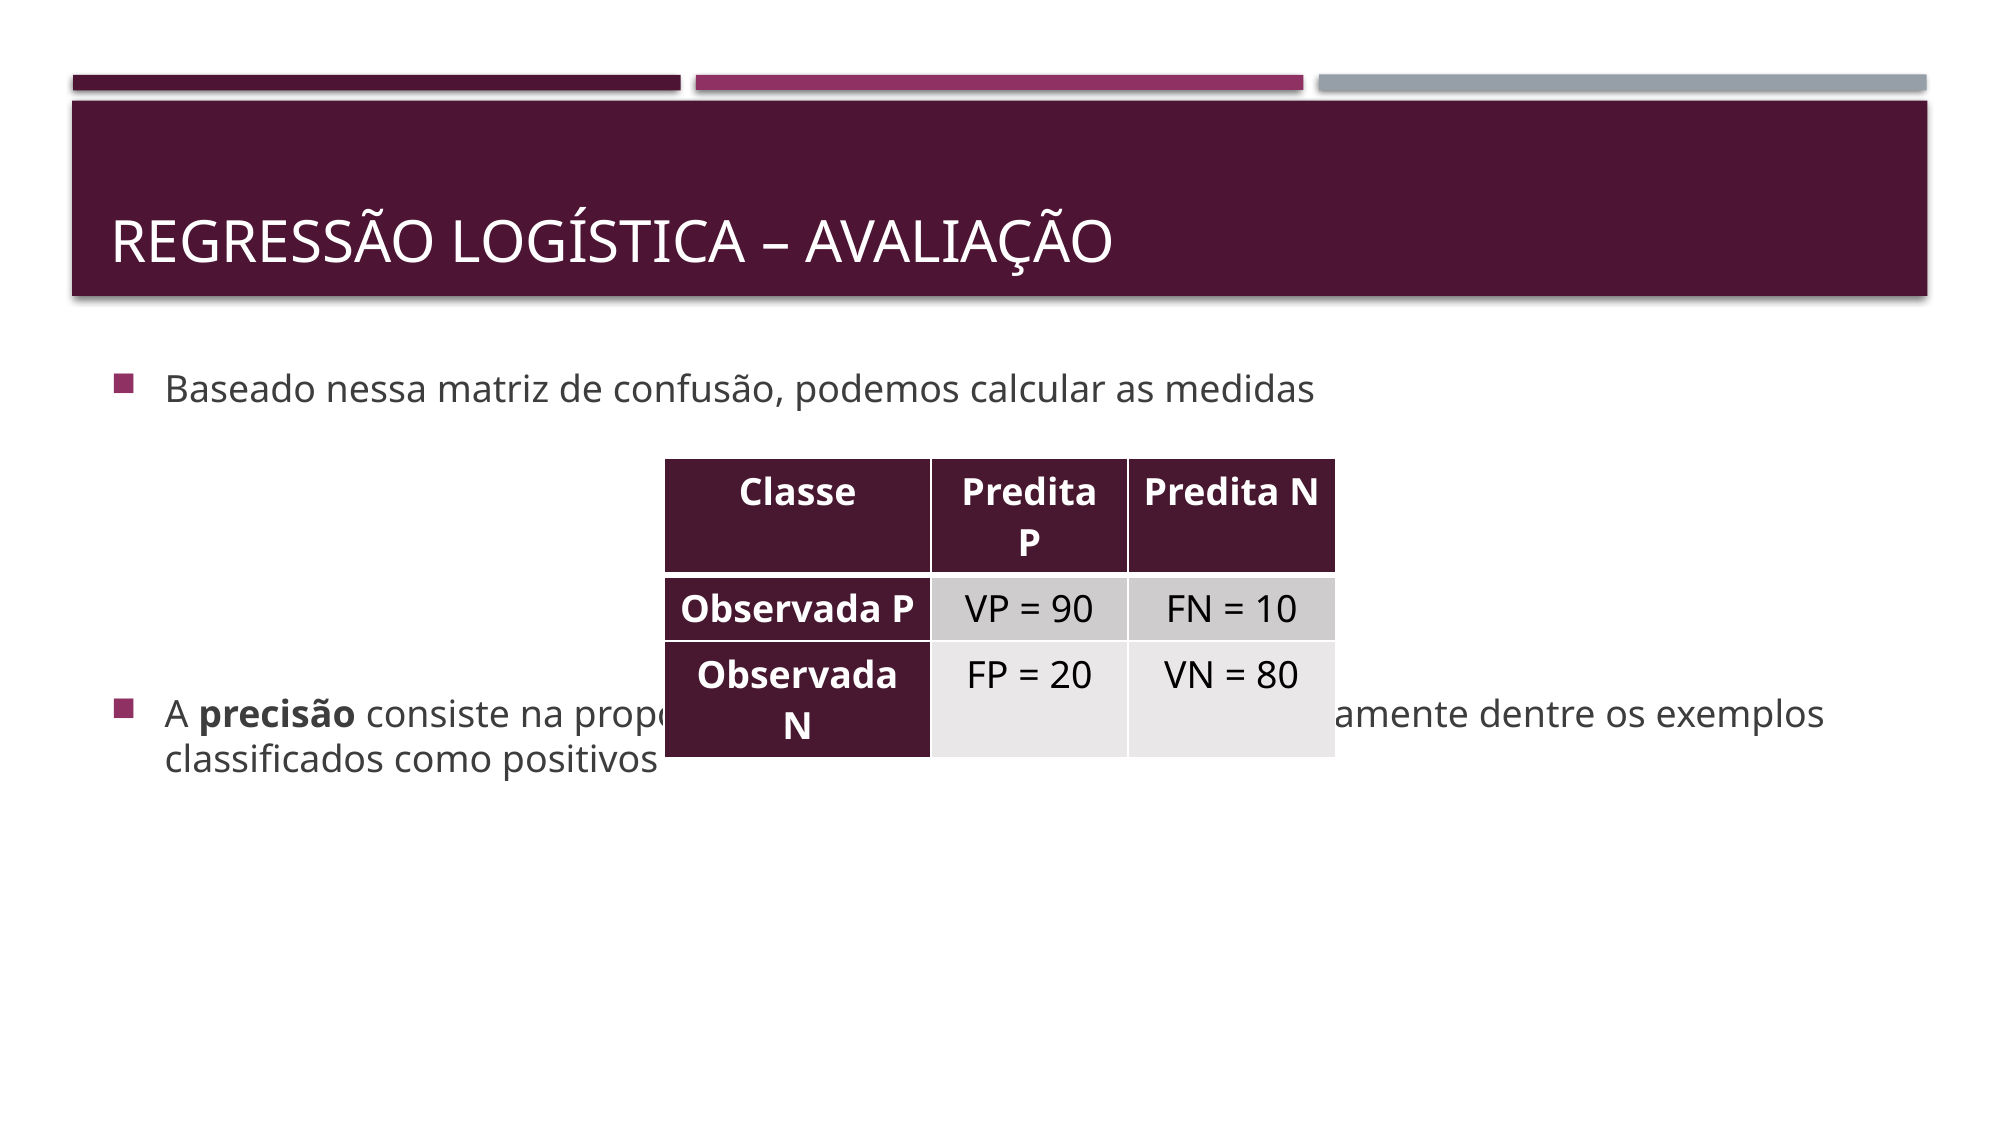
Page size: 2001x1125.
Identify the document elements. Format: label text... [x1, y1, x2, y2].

table_header Predita P [932, 459, 1127, 572]
title Regressão logística – avaliação [95, 115, 1905, 282]
table_header Predita N [1129, 459, 1335, 572]
table_cell Observada N [665, 642, 930, 757]
table_cell Observada P [665, 578, 930, 640]
table_cell VP = 90 [932, 578, 1127, 640]
table_cell VN = 80 [1129, 642, 1335, 757]
table_header Classe [665, 459, 930, 572]
table_cell FN = 10 [1129, 578, 1335, 640]
table_cell FP = 20 [932, 642, 1127, 757]
